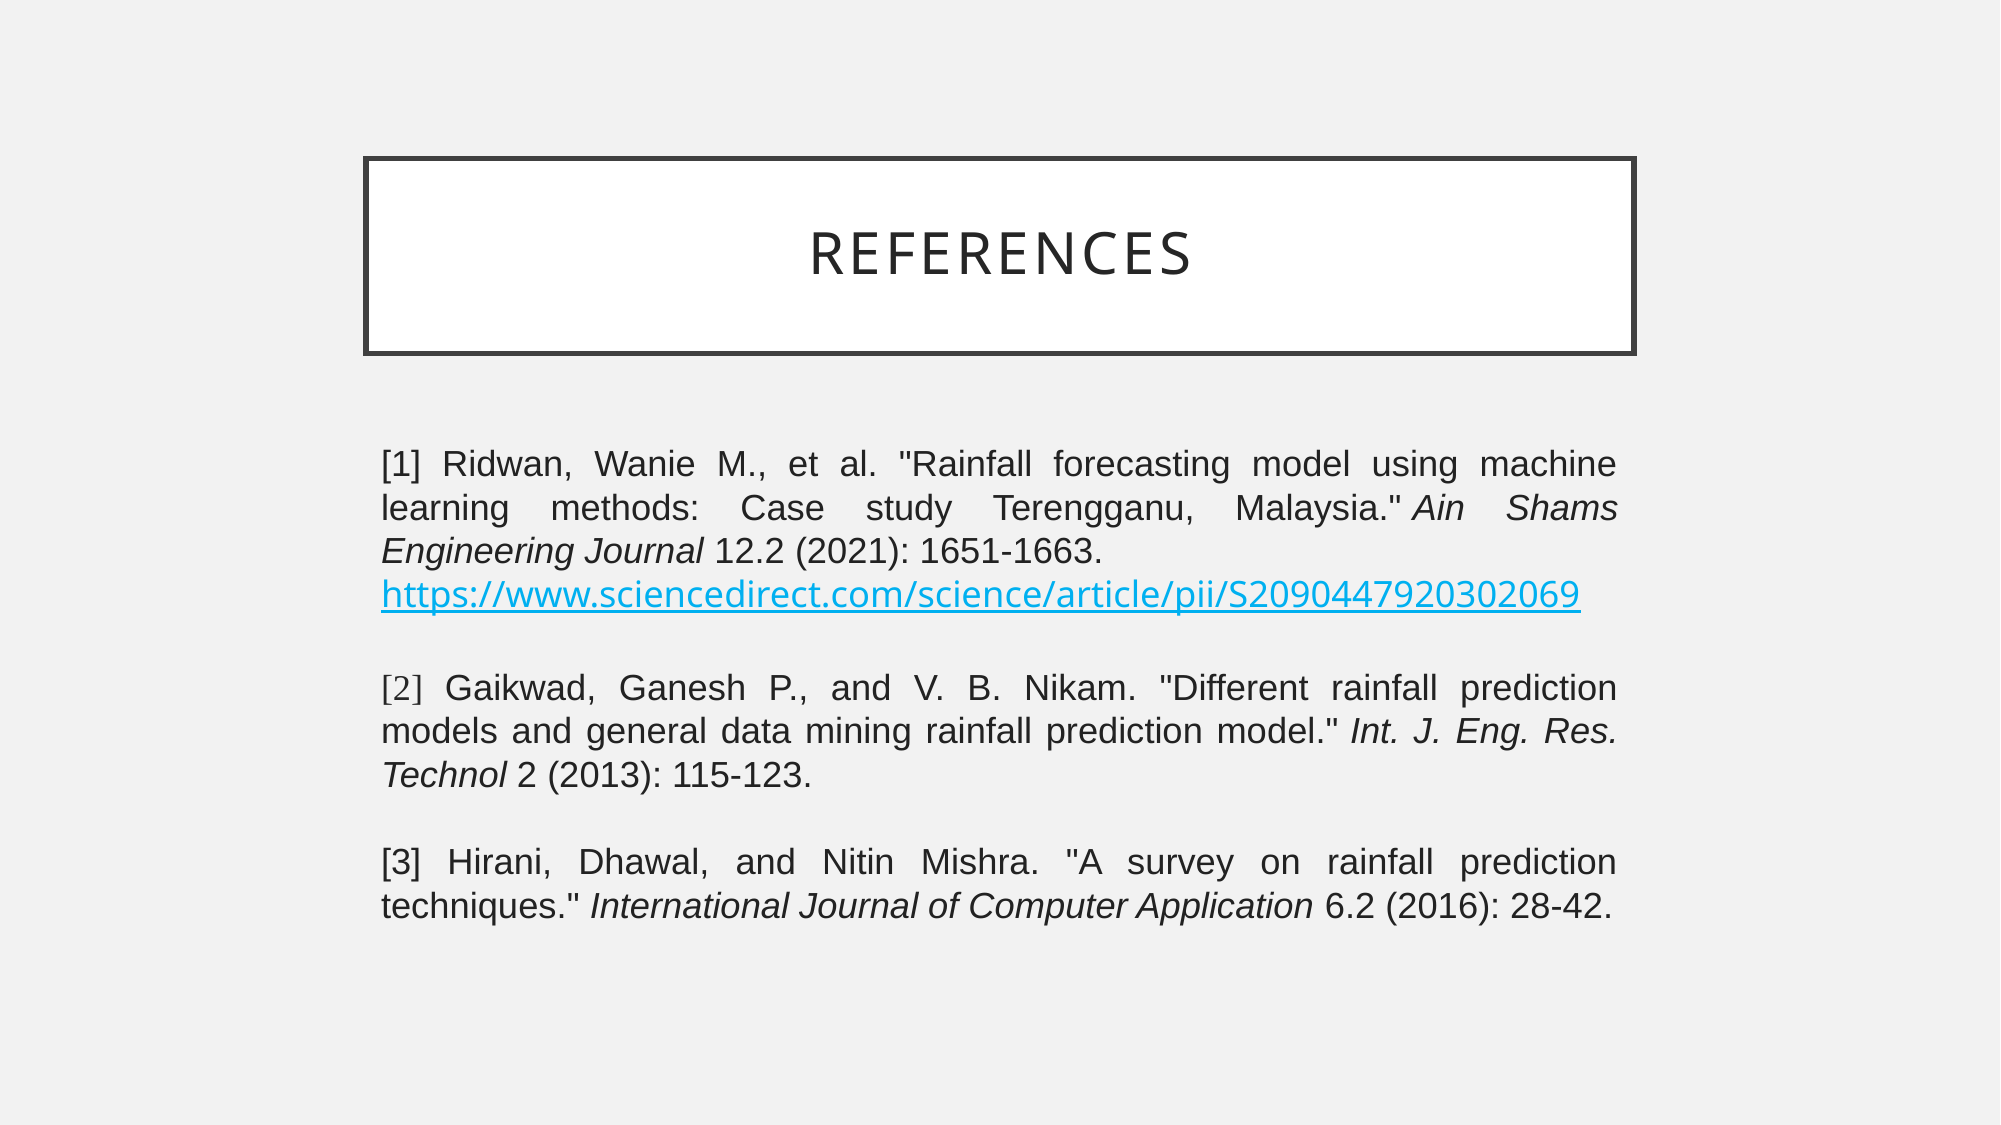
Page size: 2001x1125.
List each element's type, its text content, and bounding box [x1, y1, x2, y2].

list [1] Ridwan, Wanie M., et al. "Rainfall forecasting model using machine learning methods: Case study Terengganu, Malaysia." Ain Shams Engineering Journal 12.2 (2021): 1651-1663. https://www.sciencedirect.com/science/article/pii/S2090447920302069 [2] Gaikwad, Ganesh P., and V. B. Nikam. "Different rainfall prediction models and general data mining rainfall prediction model." Int. J. Eng. Res. Technol 2 (2013): 115-123. [3] Hirani, Dhawal, and Nitin Mishra. "A survey on rainfall prediction techniques." International Journal of Computer Application 6.2 (2016): 28-42. [366, 432, 1634, 942]
title references [363, 156, 1637, 356]
